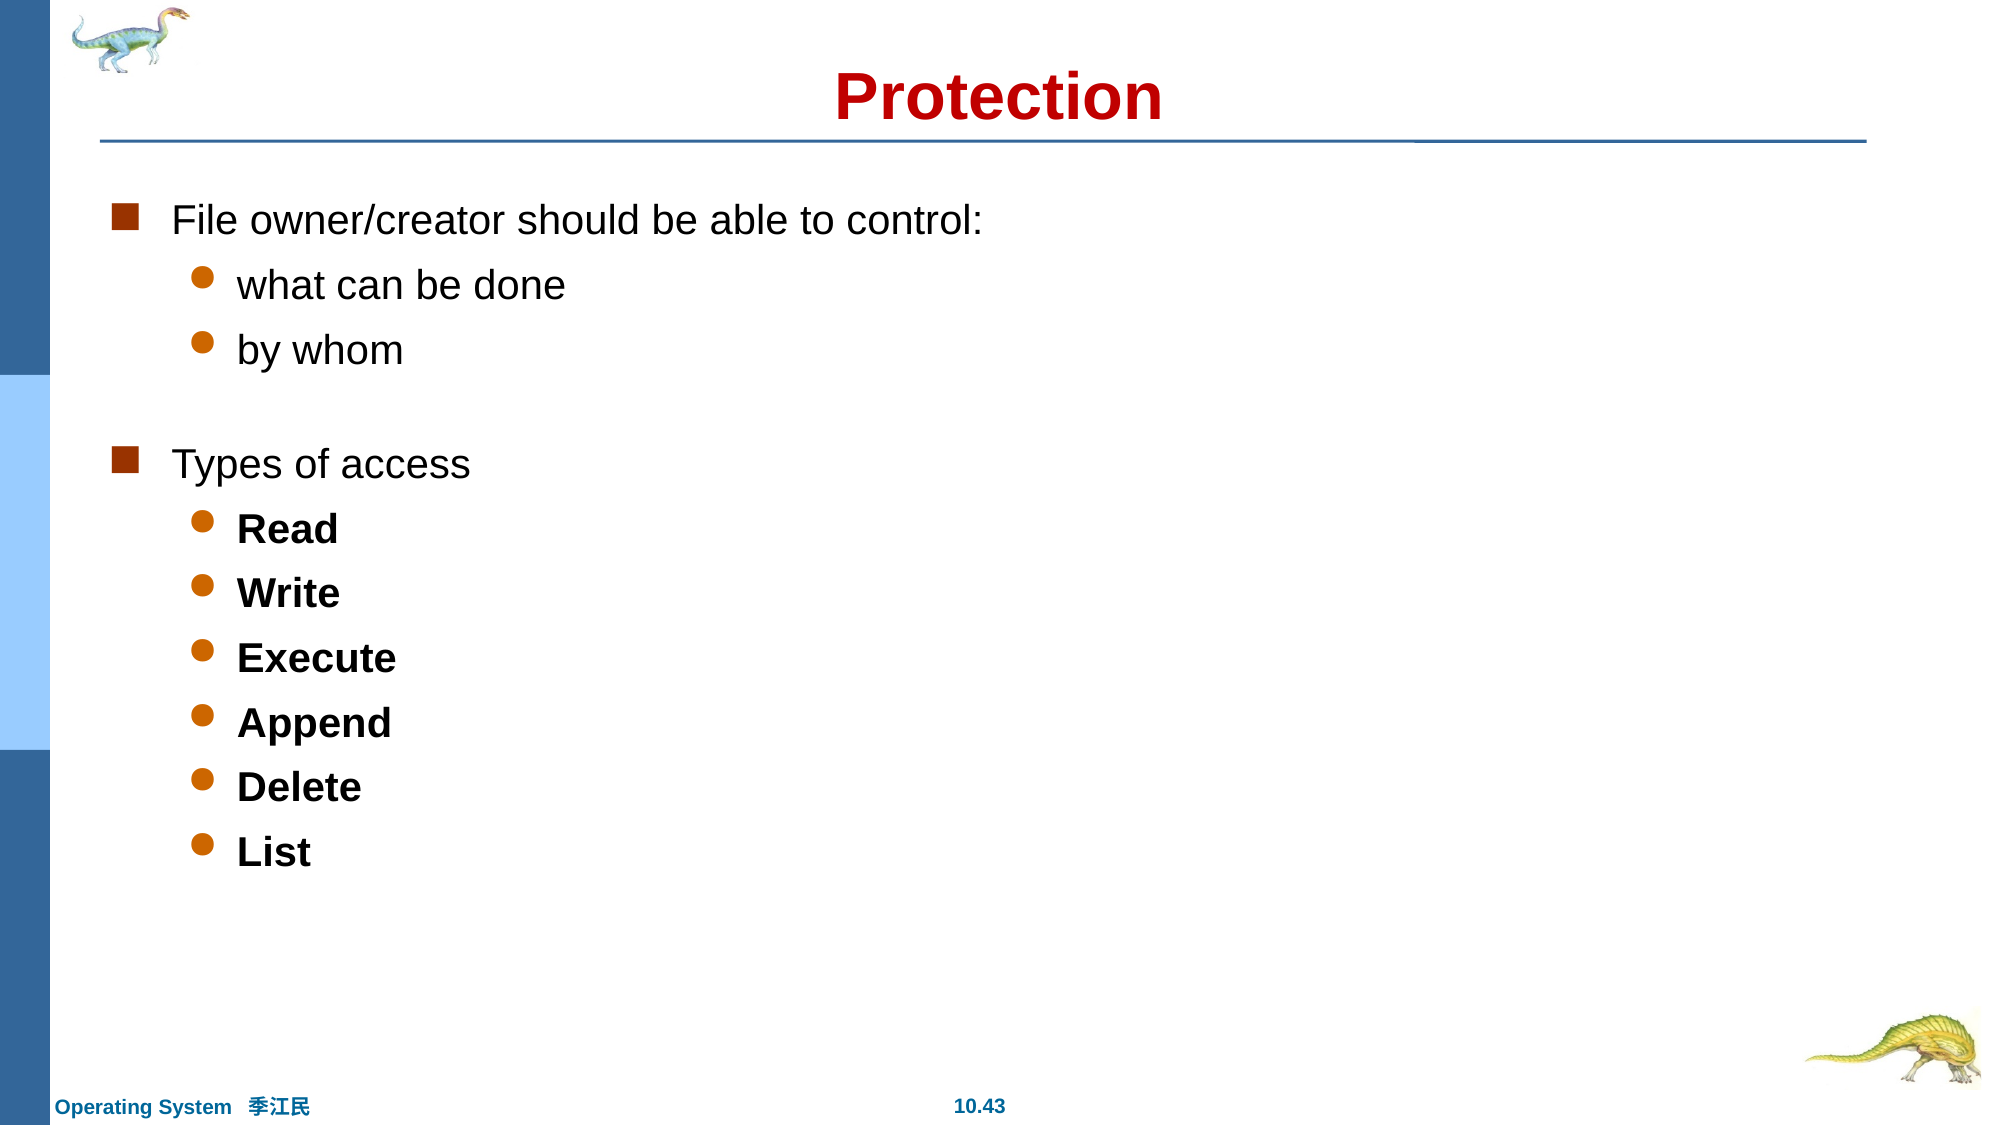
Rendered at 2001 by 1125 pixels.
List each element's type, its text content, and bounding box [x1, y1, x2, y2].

list File owner/creator should be able to control: what can be done by whom Types of access Read Write Execute Append Delete List [99, 185, 1900, 929]
picture [62, 0, 203, 80]
picture [1802, 1006, 1982, 1090]
title Protection [99, 45, 1900, 141]
